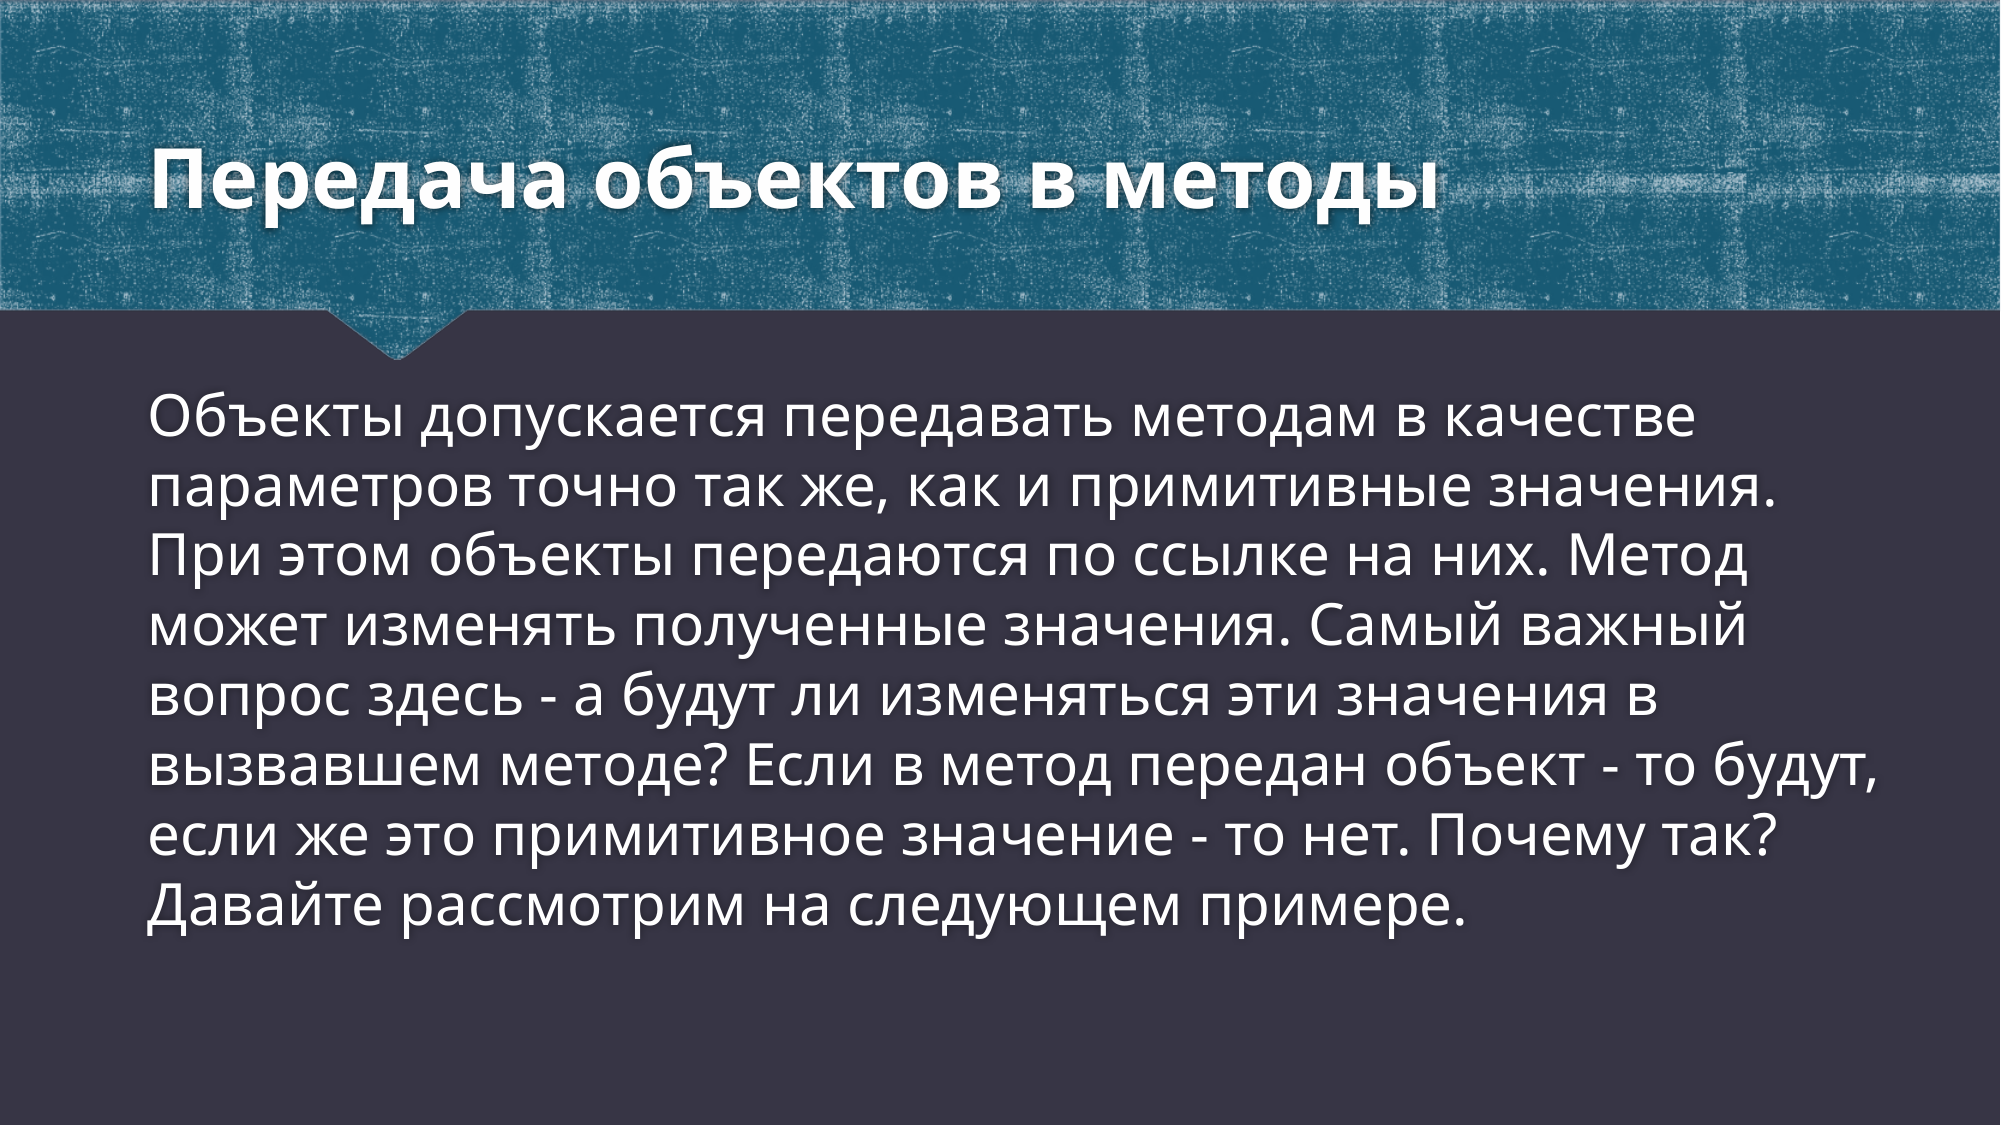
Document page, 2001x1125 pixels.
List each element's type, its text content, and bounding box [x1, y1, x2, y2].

title Передача объектов в методы [132, 73, 1868, 233]
list Объекты допускается передавать методам в качестве параметров точно так же, как и примитивные значения. При этом объекты передаются по ссылке на них. Метод может изменять полученные значения. Самый важный вопрос здесь - а будут ли изменяться эти значения в вызвавшем методе? Если в метод передан объект - то будут, если же это примитивное значение - то нет. Почему так? Давайте рассмотрим на следующем примере. [132, 370, 1903, 1048]
